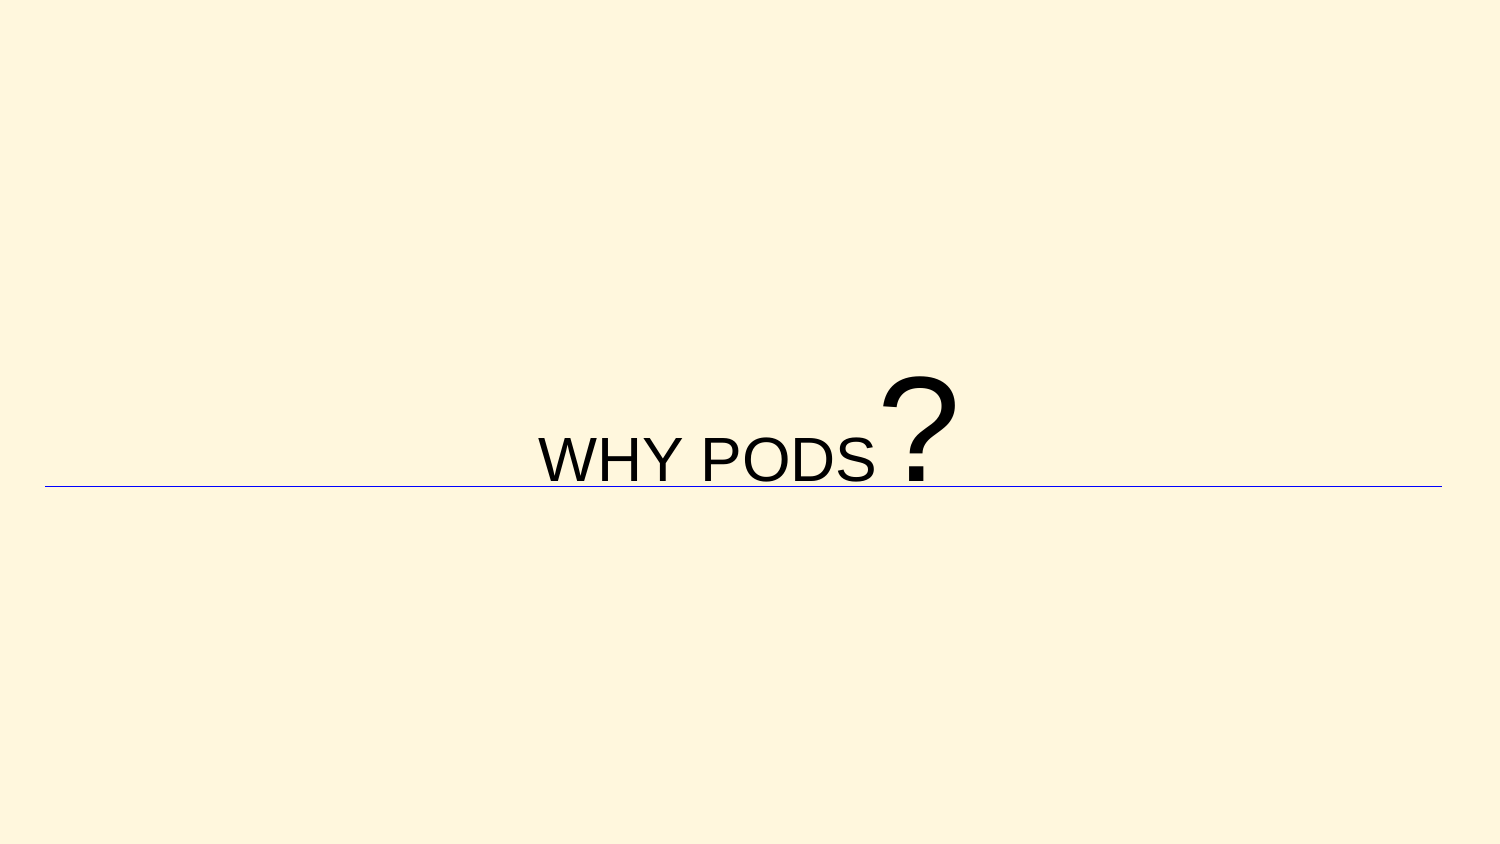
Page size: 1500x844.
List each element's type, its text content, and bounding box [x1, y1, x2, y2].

title WHY PODS? [51, 352, 1449, 491]
